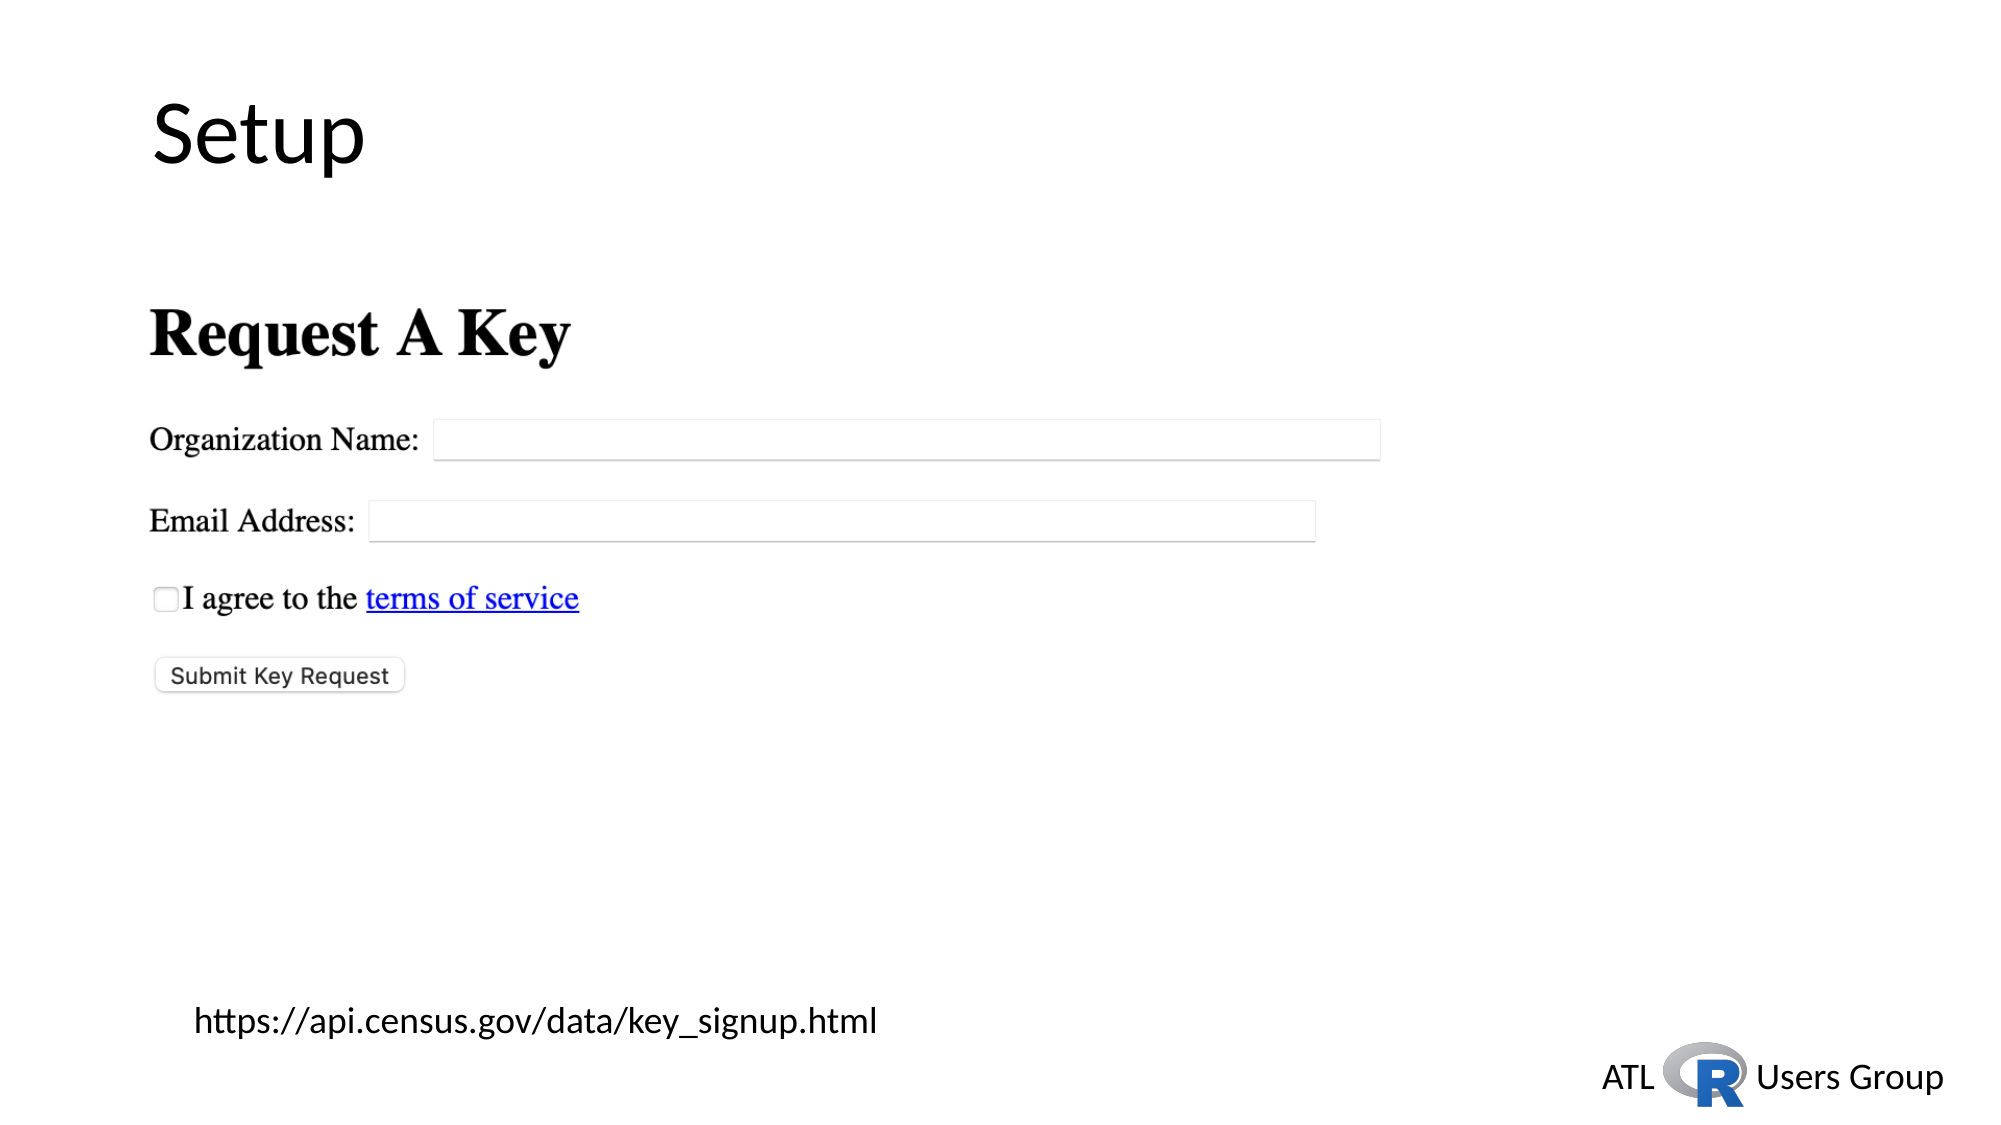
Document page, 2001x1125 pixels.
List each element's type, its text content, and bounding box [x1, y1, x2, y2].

picture [1663, 1042, 1747, 1107]
text_box https://api.census.gov/data/key_signup.html [178, 988, 894, 1049]
picture [137, 282, 1407, 779]
title Setup [137, 45, 1863, 222]
